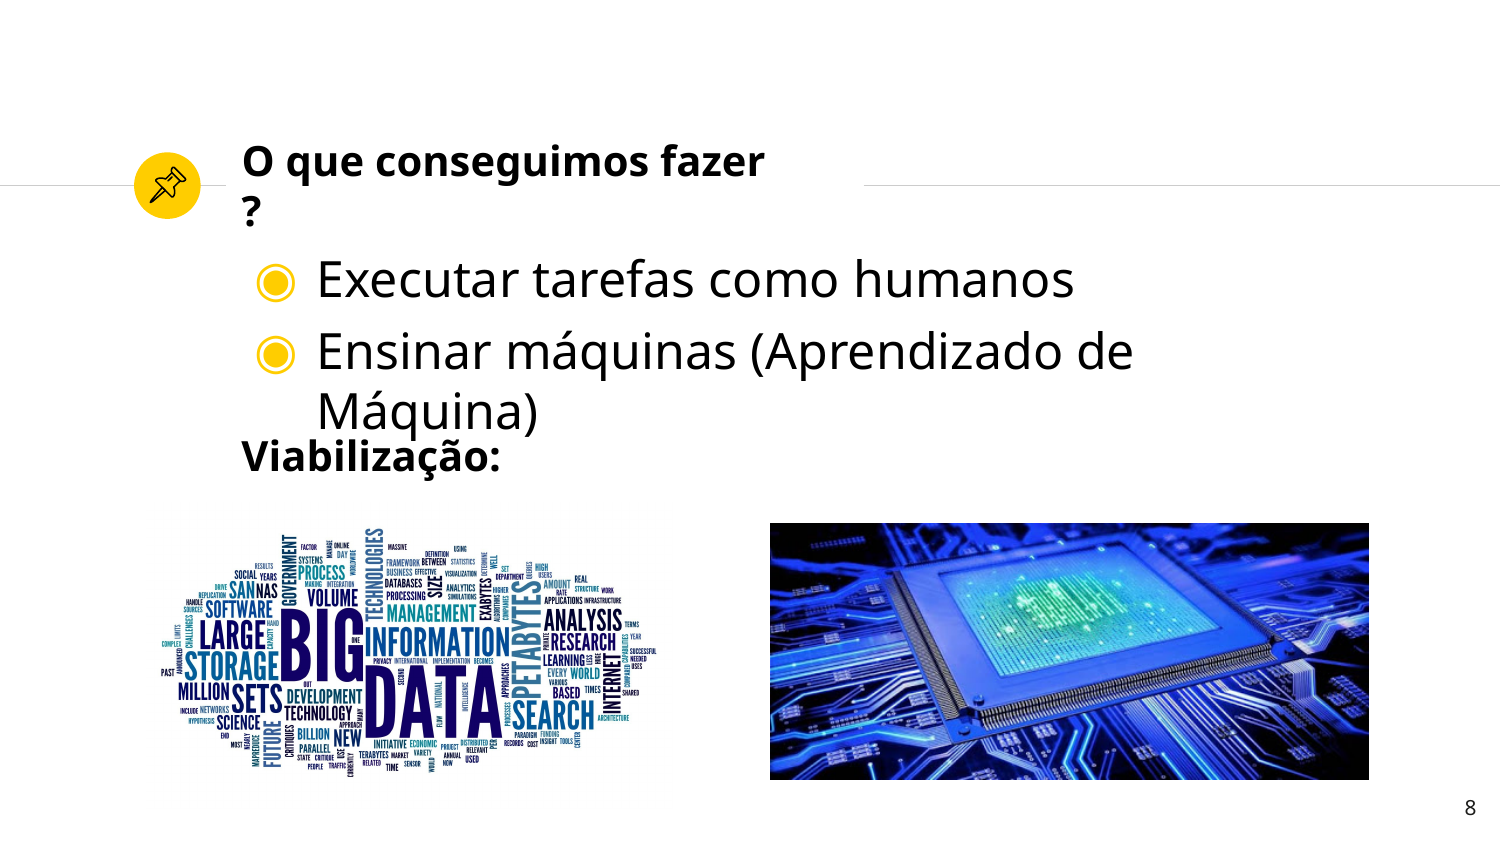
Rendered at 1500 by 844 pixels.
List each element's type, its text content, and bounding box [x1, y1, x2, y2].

slide_number 8 [1401, 779, 1492, 844]
title O que conseguimos fazer ? [226, 149, 787, 221]
text_box Viabilização: [226, 421, 657, 500]
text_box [150, 166, 186, 203]
picture [146, 501, 674, 810]
list Executar tarefas como humanos Ensinar máquinas (Aprendizado de Máquina) [226, 232, 1344, 743]
picture [770, 523, 1369, 780]
